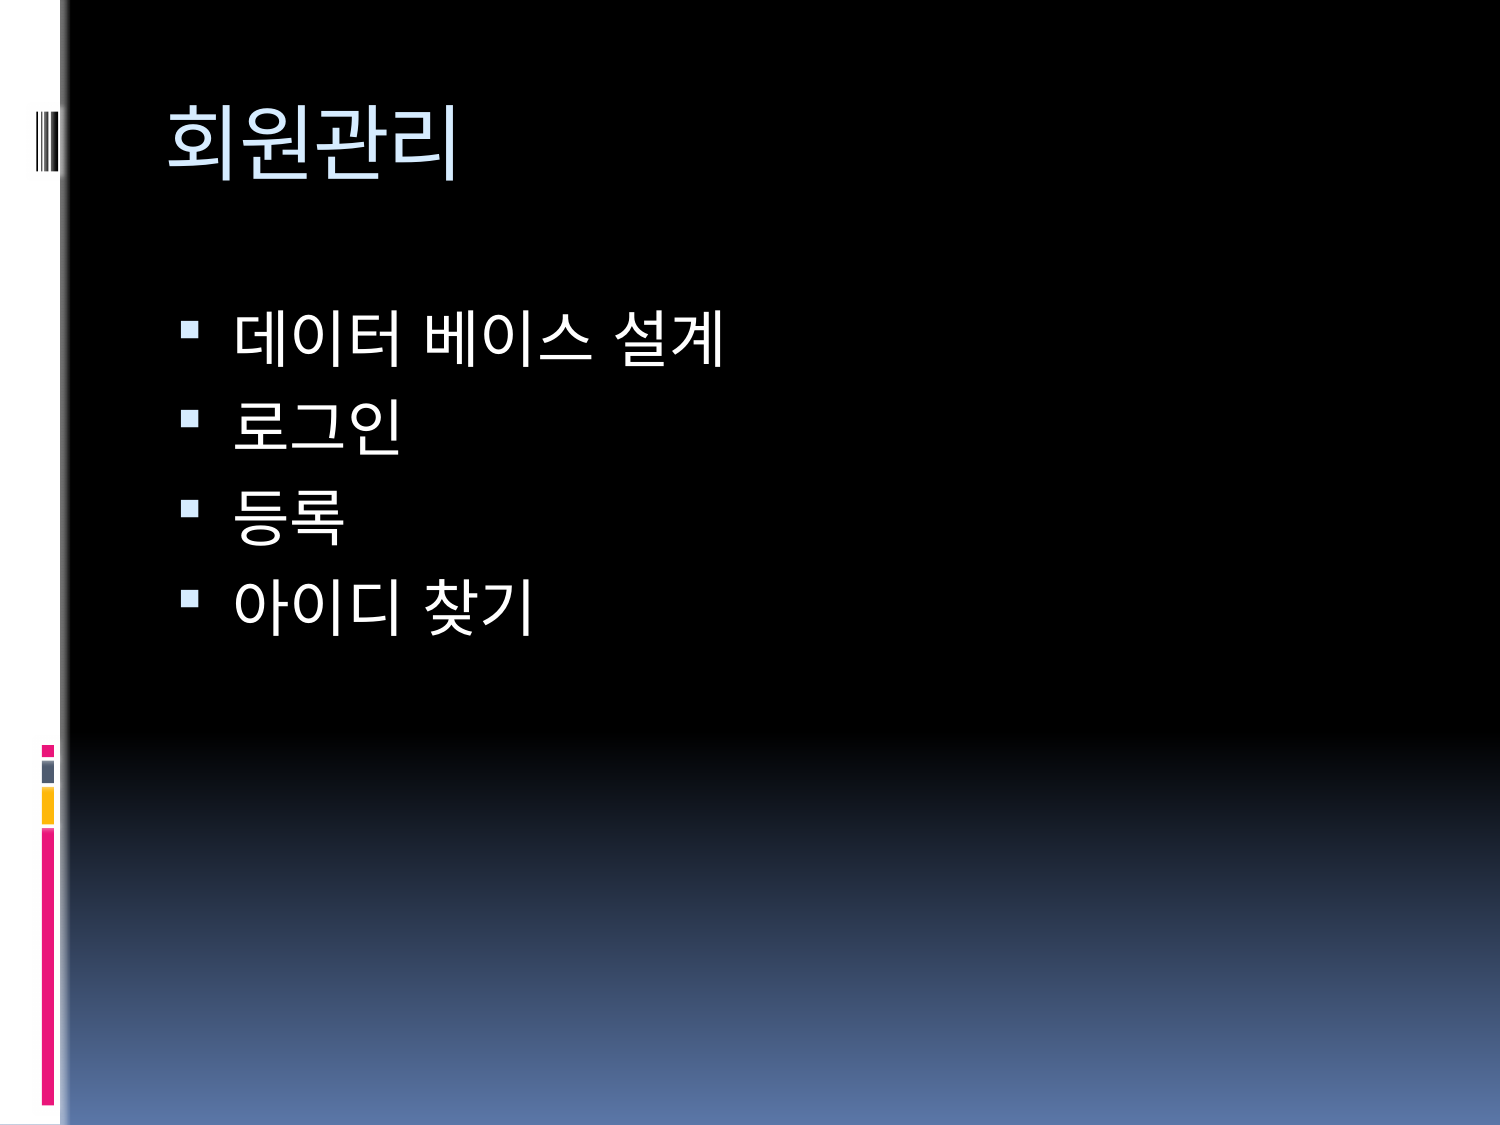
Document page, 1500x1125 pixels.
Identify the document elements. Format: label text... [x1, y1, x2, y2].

list 데이터 베이스 설계 로그인 등록 아이디 찾기 [150, 292, 1425, 1043]
title 회원관리 [150, 83, 1425, 234]
